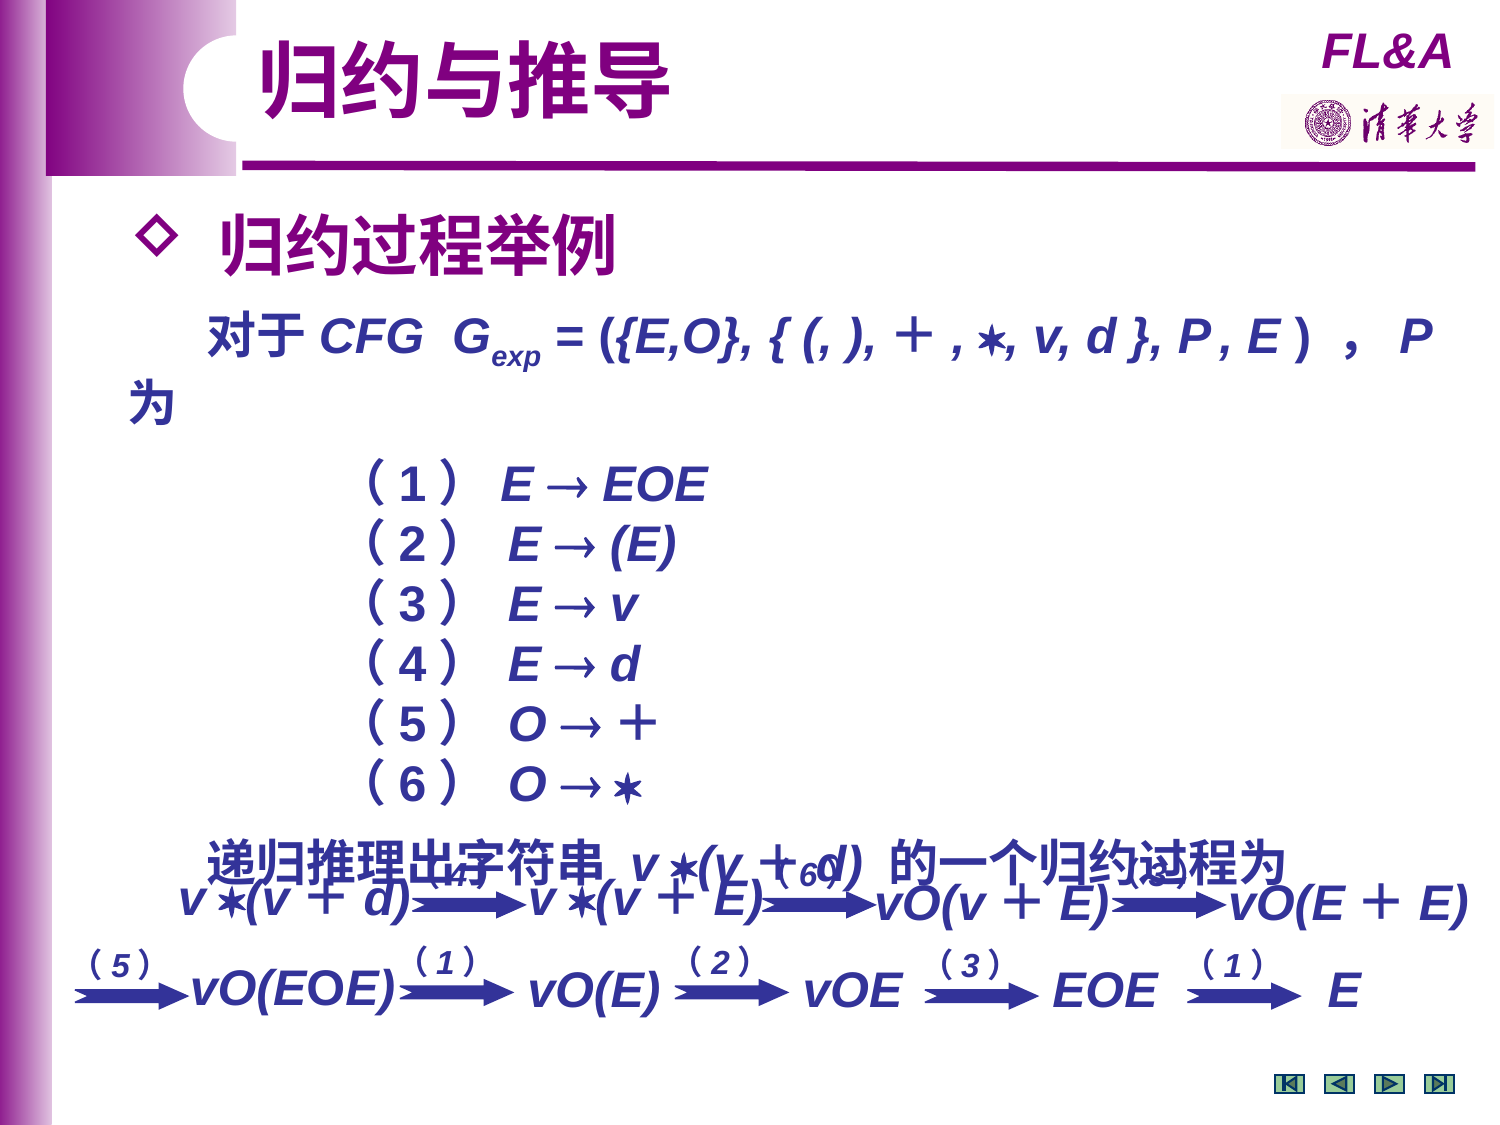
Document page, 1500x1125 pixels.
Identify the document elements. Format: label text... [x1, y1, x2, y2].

picture [1281, 94, 1495, 149]
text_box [387, 933, 513, 1006]
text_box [912, 936, 1038, 1009]
text_box E [1312, 950, 1376, 1025]
text_box [1274, 1074, 1305, 1093]
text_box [749, 845, 876, 918]
text_box vO(v＋E) [859, 863, 1125, 939]
text_box 归约与推导 [243, 32, 690, 137]
text_box [1424, 1074, 1455, 1093]
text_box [399, 845, 526, 918]
text_box 归约过程举例 对于CFG Gexp = ({E,O}, { (, ),＋, , v, d }, P , E ) ，P 为 （1）E  EOE （2） E  (E) （3） E  v （4） E  d （5） O ＋ （6） O   递归推理出字符串 v (v＋d) 的一个归约过程为 [112, 196, 1471, 900]
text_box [1099, 845, 1226, 918]
text_box vO(EOE) [174, 947, 411, 1023]
text_box [1374, 1074, 1405, 1093]
text_box vOE [787, 950, 918, 1025]
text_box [1174, 936, 1301, 1009]
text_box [662, 933, 788, 1006]
text_box [1324, 1074, 1355, 1093]
text_box EOE [1037, 950, 1173, 1025]
text_box v (v＋d) [163, 858, 426, 933]
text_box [62, 936, 188, 1009]
text_box vO(E＋E) [1213, 862, 1484, 938]
text_box vO(E) [512, 950, 676, 1025]
text_box v (v＋E) [513, 858, 779, 933]
